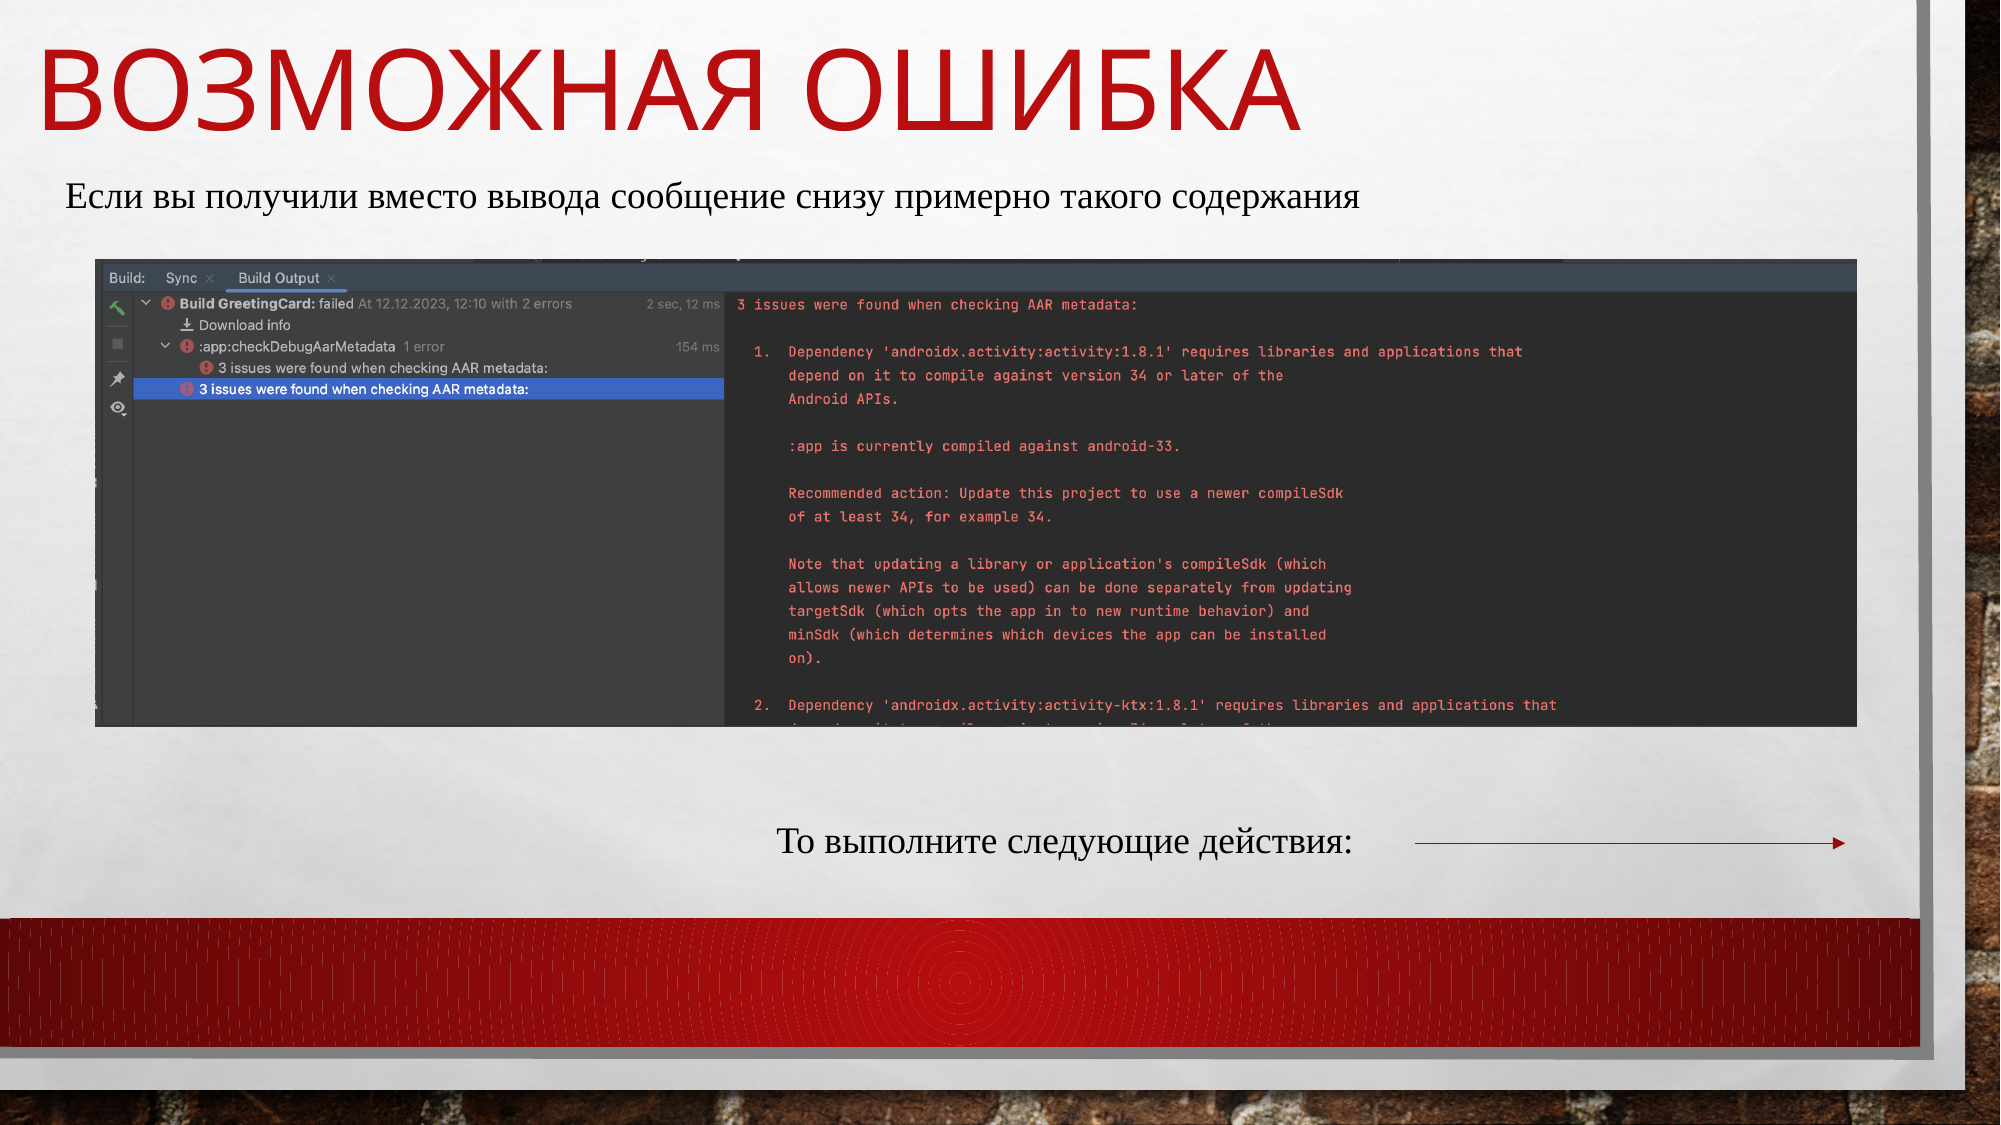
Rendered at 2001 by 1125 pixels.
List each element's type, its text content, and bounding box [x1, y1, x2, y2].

text_box Если вы получили вместо вывода сообщение снизу примерно такого содержания [50, 163, 1596, 224]
picture [0, 0, 2000, 1125]
title Возможная ошибка [19, 0, 1725, 189]
text_box То выполните следующие действия: [761, 808, 1780, 869]
picture [95, 259, 1858, 727]
